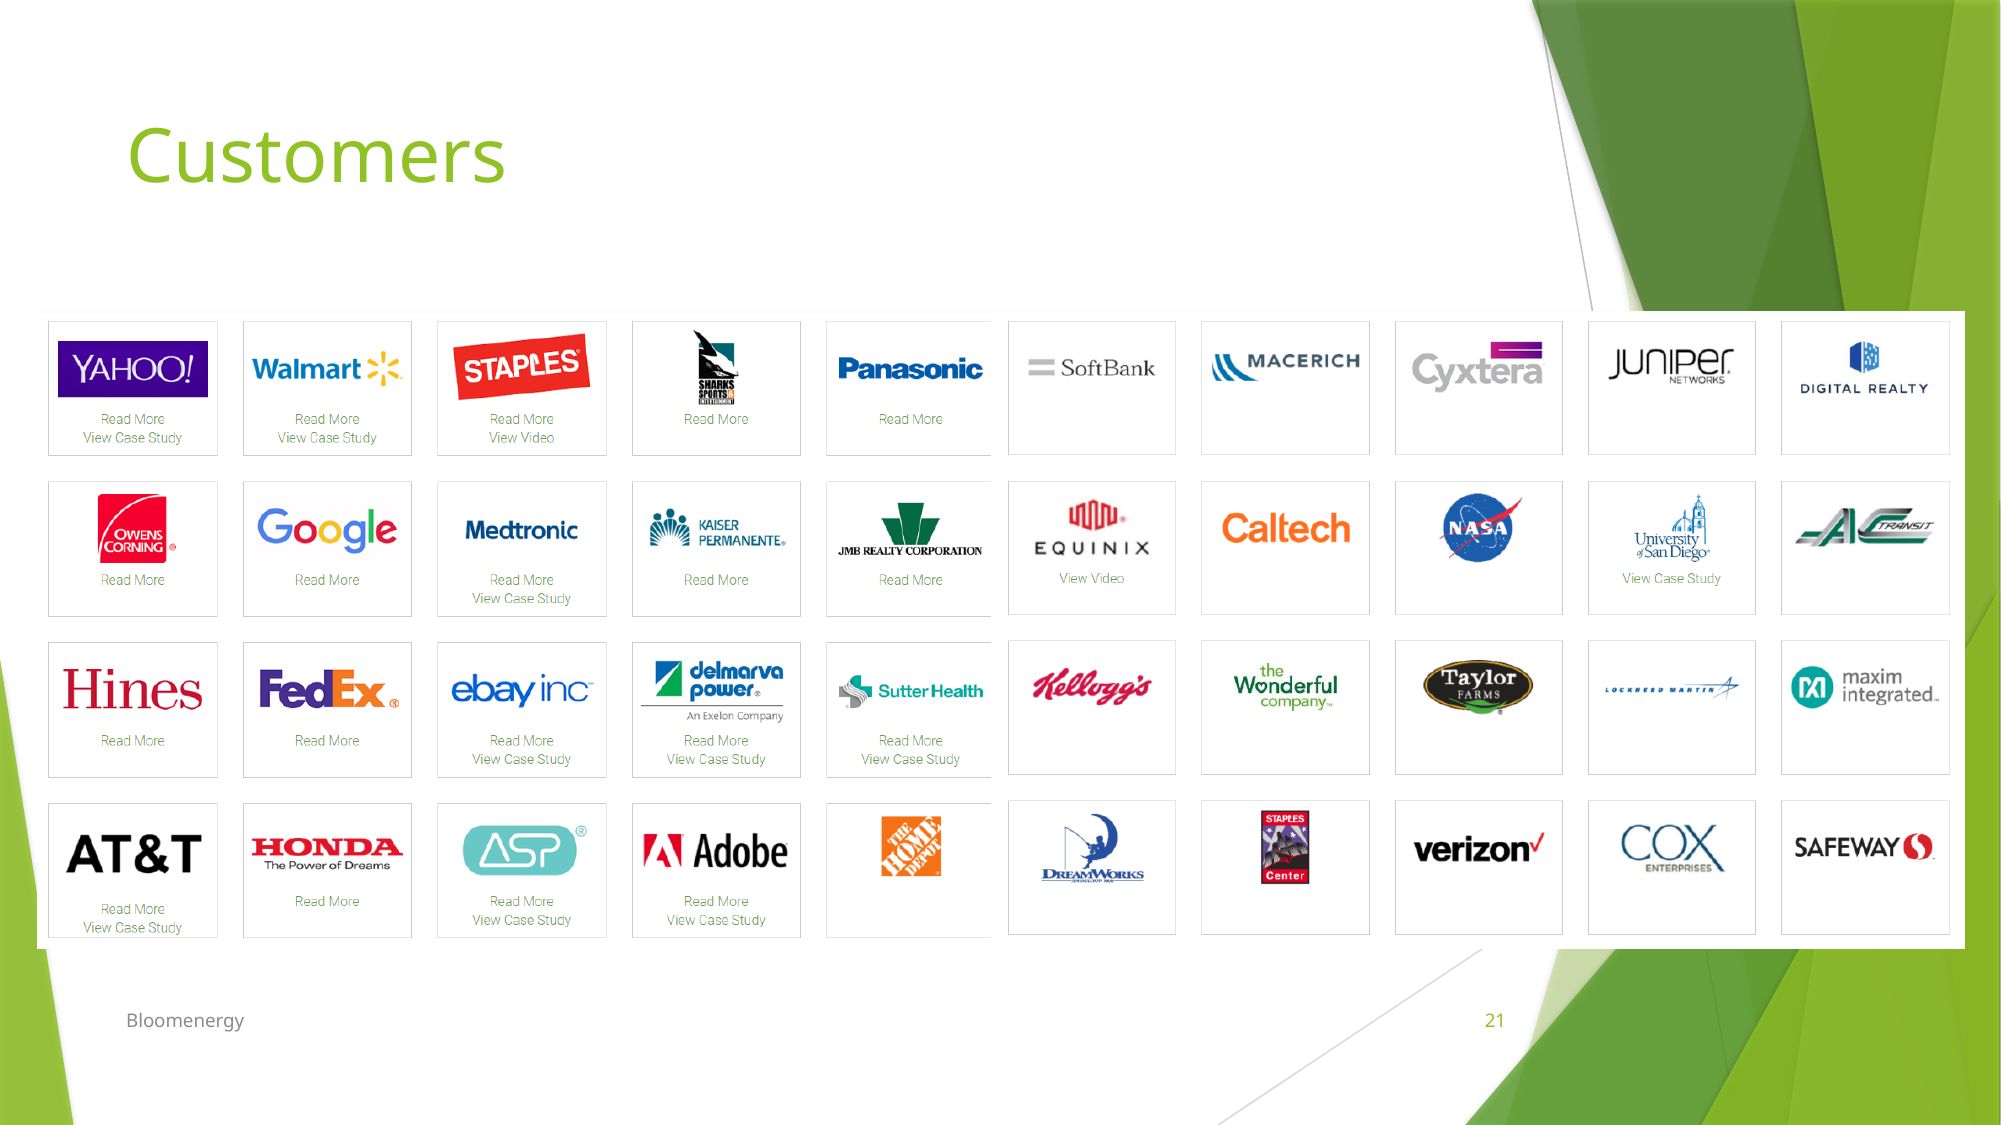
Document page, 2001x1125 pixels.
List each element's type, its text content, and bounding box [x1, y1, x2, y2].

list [36, 311, 989, 950]
title Customers [111, 99, 1522, 310]
footer Bloomenergy [111, 991, 1145, 1051]
picture [990, 311, 1966, 950]
slide_number 21 [1409, 991, 1522, 1051]
